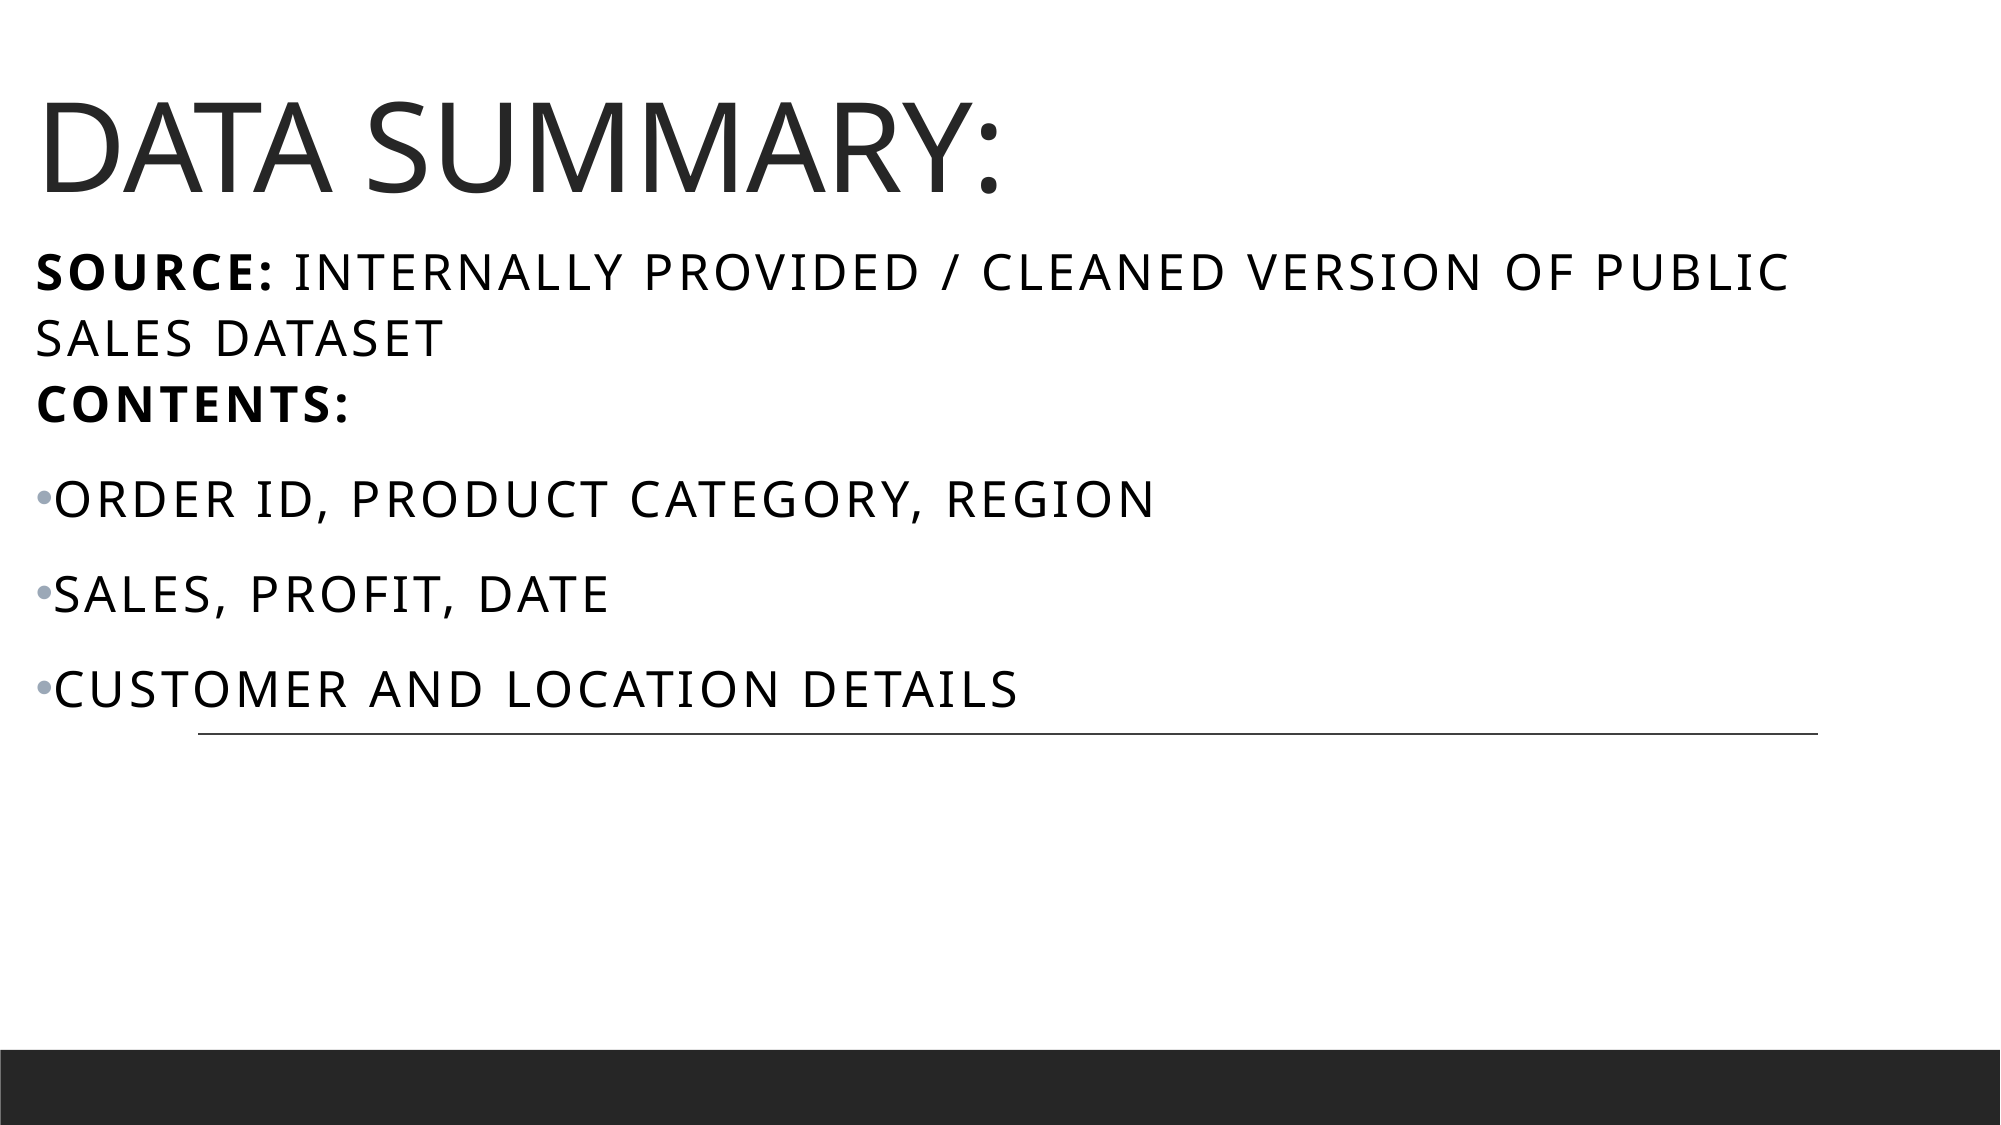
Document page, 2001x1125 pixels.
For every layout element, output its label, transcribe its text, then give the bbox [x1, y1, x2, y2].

title DATA SUMMARY: [20, 14, 1492, 226]
subtitle Source: Internally provided / Cleaned version of public sales dataset Contents: Order ID, Product Category, Region Sales, Profit, Date Customer and Location details [20, 226, 1831, 950]
